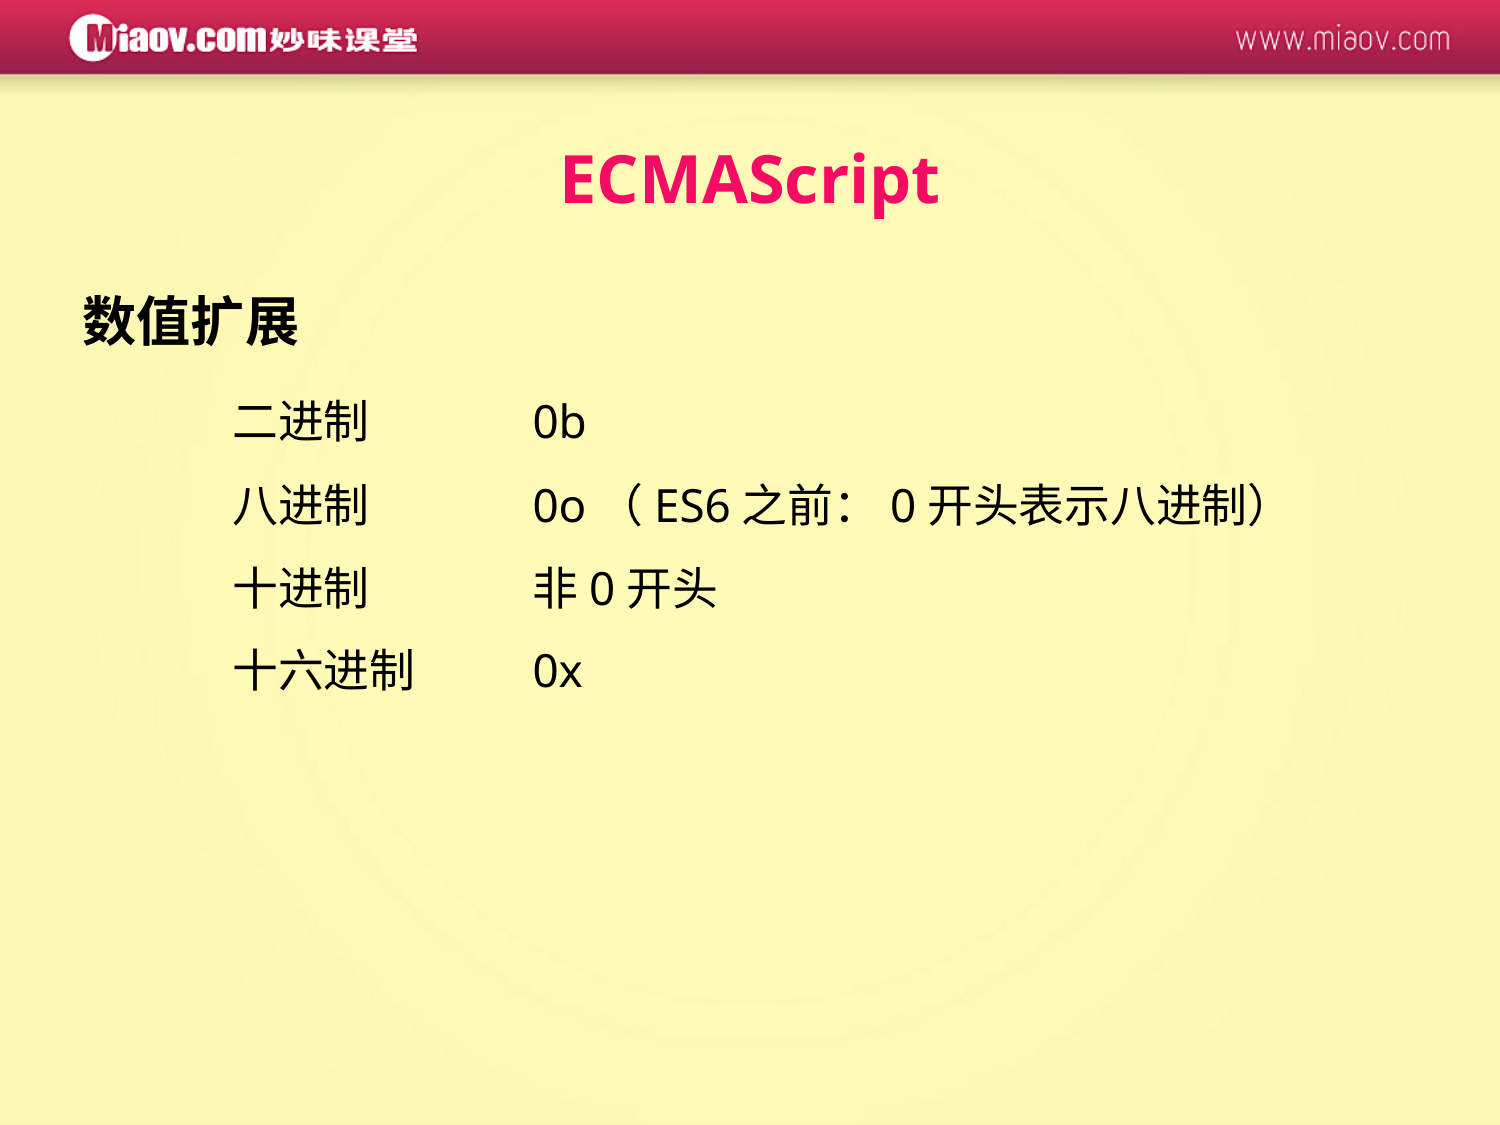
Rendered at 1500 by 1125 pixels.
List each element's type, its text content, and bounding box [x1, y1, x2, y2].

picture [0, 0, 1500, 1125]
text_box 数值扩展 二进制 0b 八进制 0o（ES6之前：0开头表示八进制） 十进制 非0开头 十六进制 0x [74, 247, 1400, 705]
title ECMAScript [74, 82, 1426, 272]
